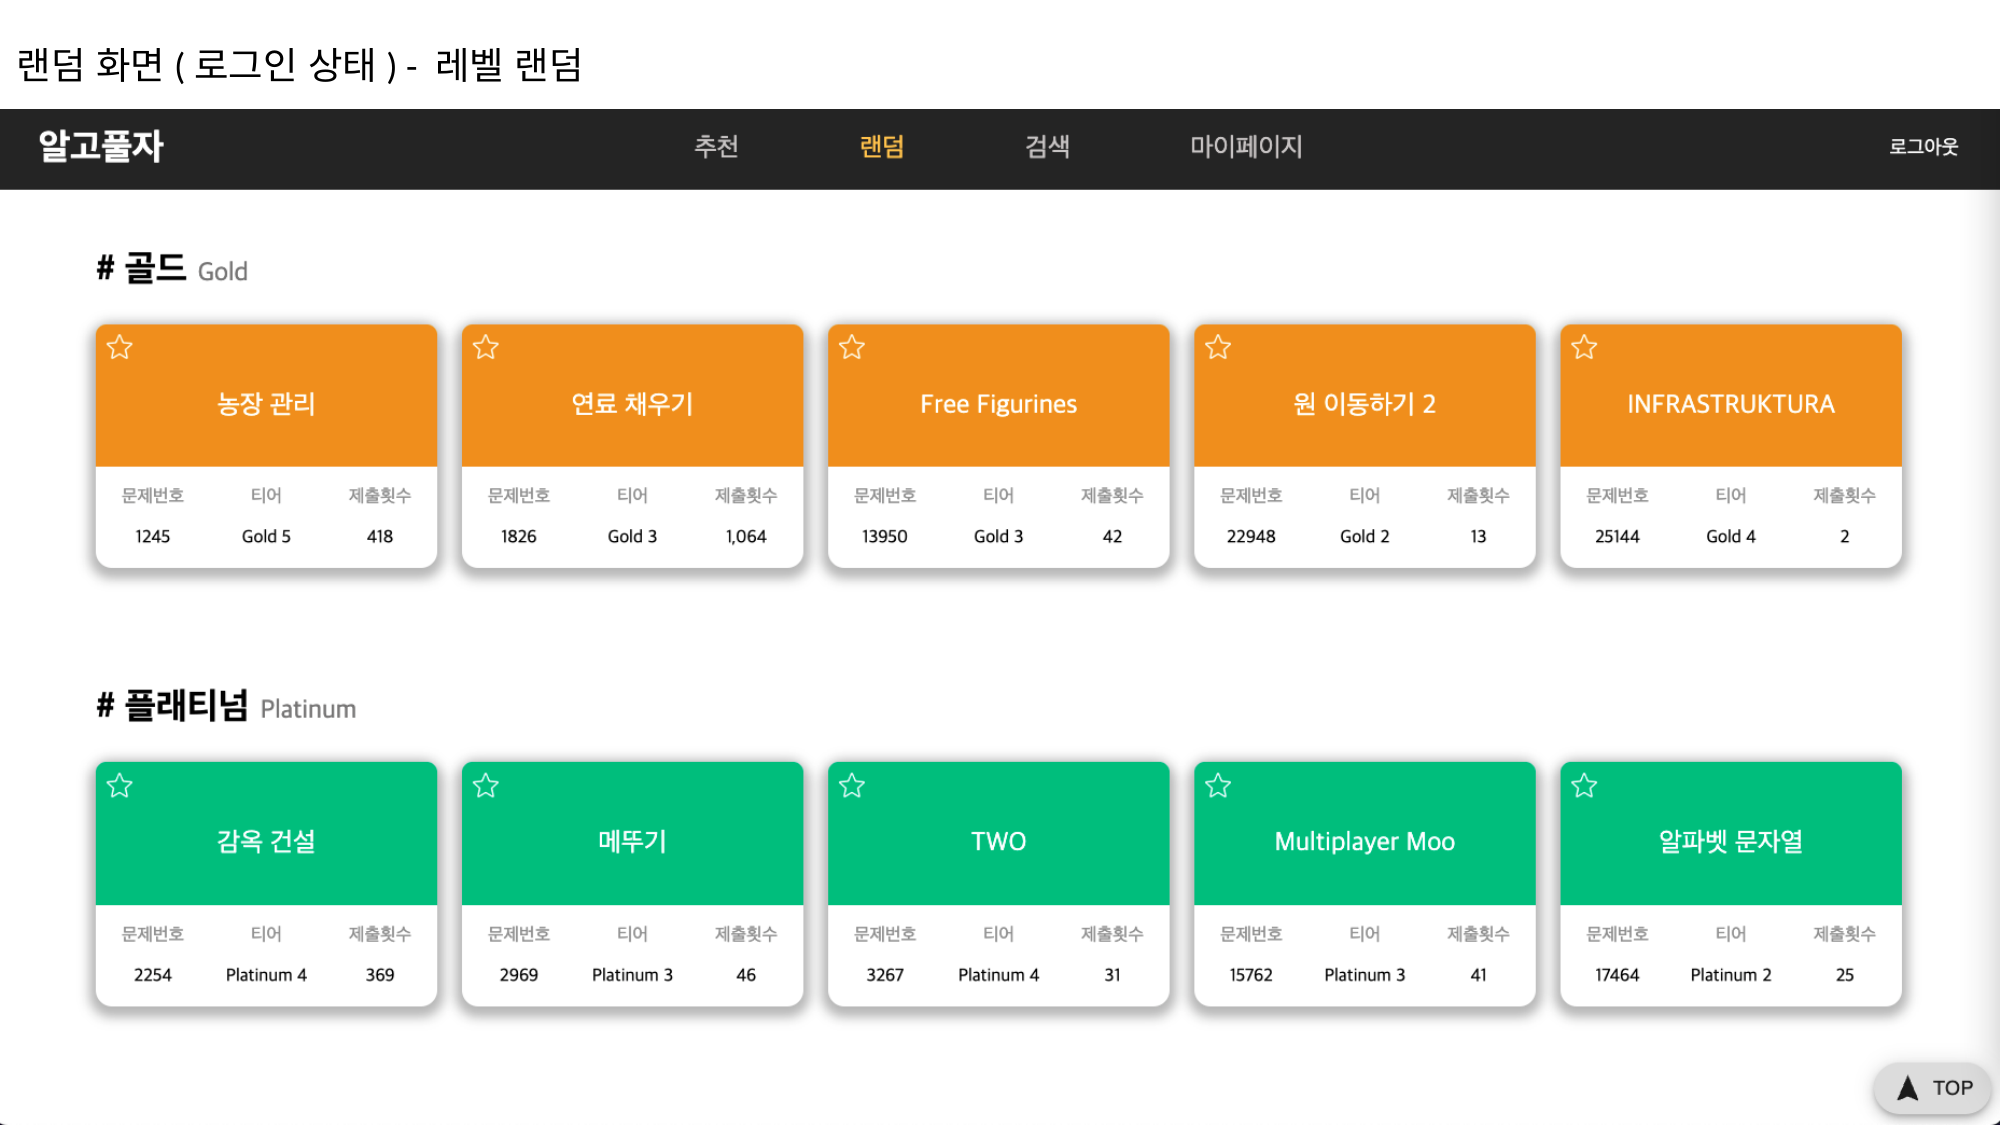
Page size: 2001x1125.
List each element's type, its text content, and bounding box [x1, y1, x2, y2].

text_box 랜덤 화면(로그인 상태) - 레벨 랜덤 [1, 34, 599, 95]
picture [0, 109, 2000, 1125]
